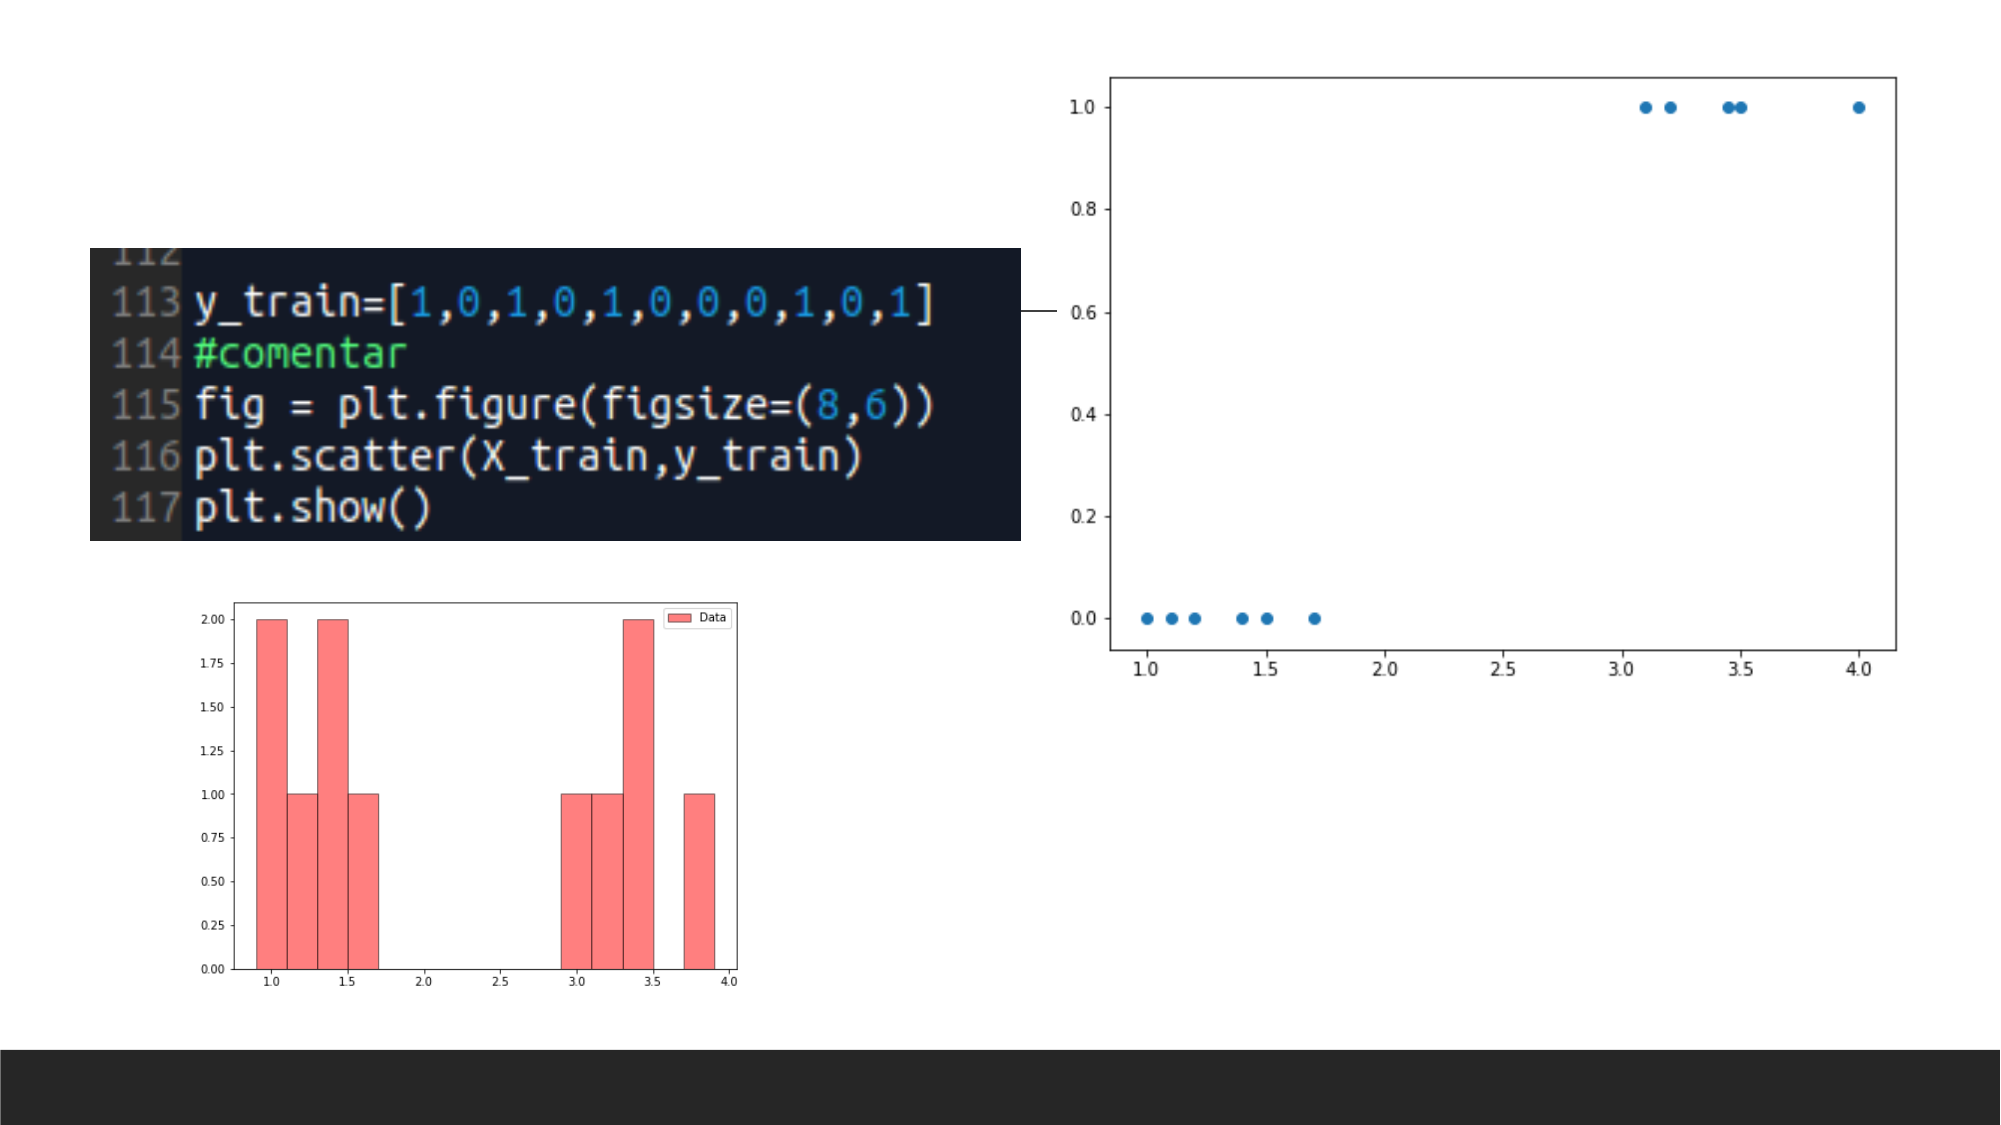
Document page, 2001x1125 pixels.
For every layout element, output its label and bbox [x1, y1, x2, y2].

picture [192, 589, 749, 996]
picture [1057, 57, 1915, 692]
picture [90, 248, 1022, 542]
